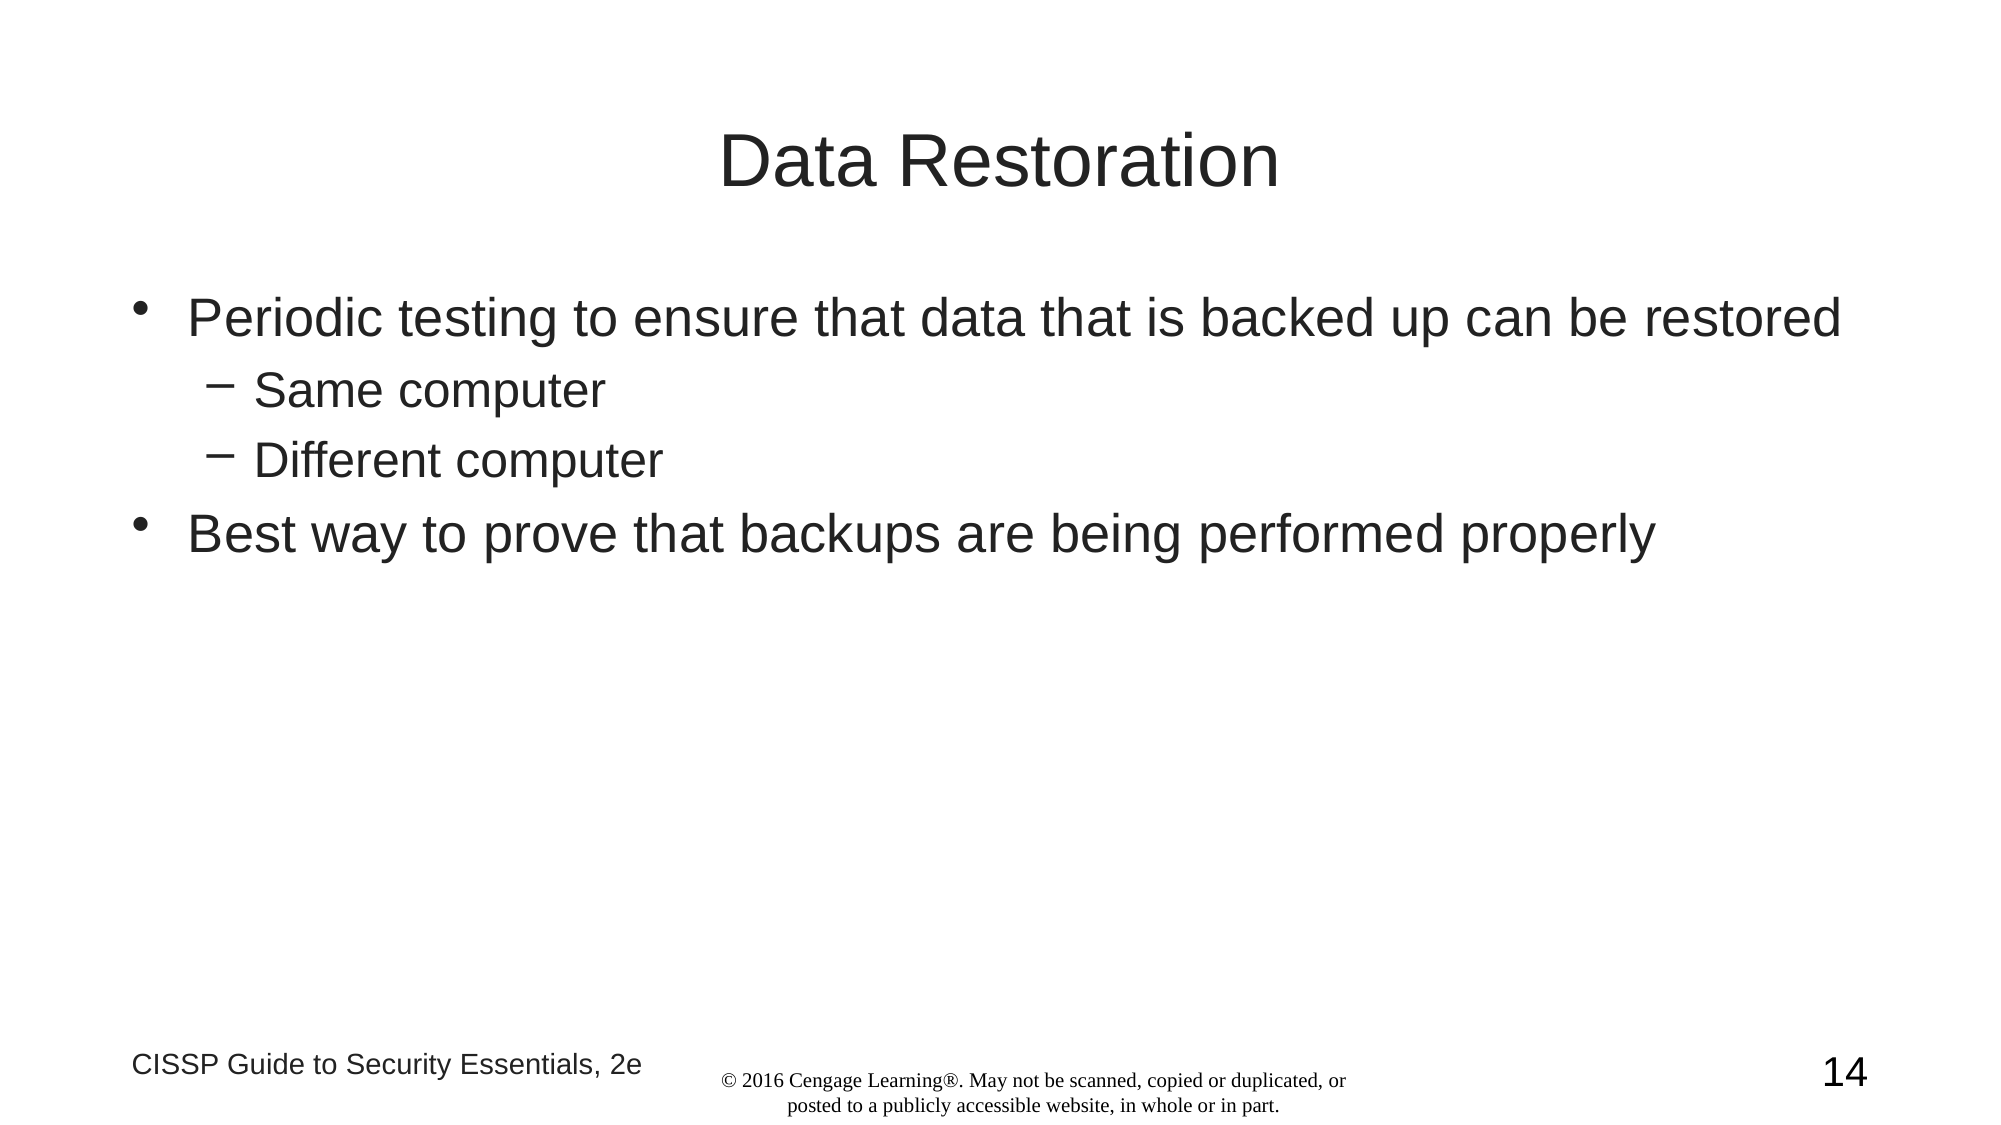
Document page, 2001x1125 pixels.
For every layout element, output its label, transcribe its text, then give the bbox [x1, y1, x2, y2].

text_box © 2016 Cengage Learning®. May not be scanned, copied or duplicated, or posted to a publicly accessible website, in whole or in part. [677, 1059, 1390, 1125]
footer CISSP Guide to Security Essentials, 2e [116, 1037, 1251, 1101]
slide_number 14 [1766, 1037, 1884, 1101]
list Periodic testing to ensure that data that is backed up can be restored Same computer Different computer Best way to prove that backups are being performed properly [116, 275, 1884, 1025]
title Data Restoration [116, 62, 1884, 250]
